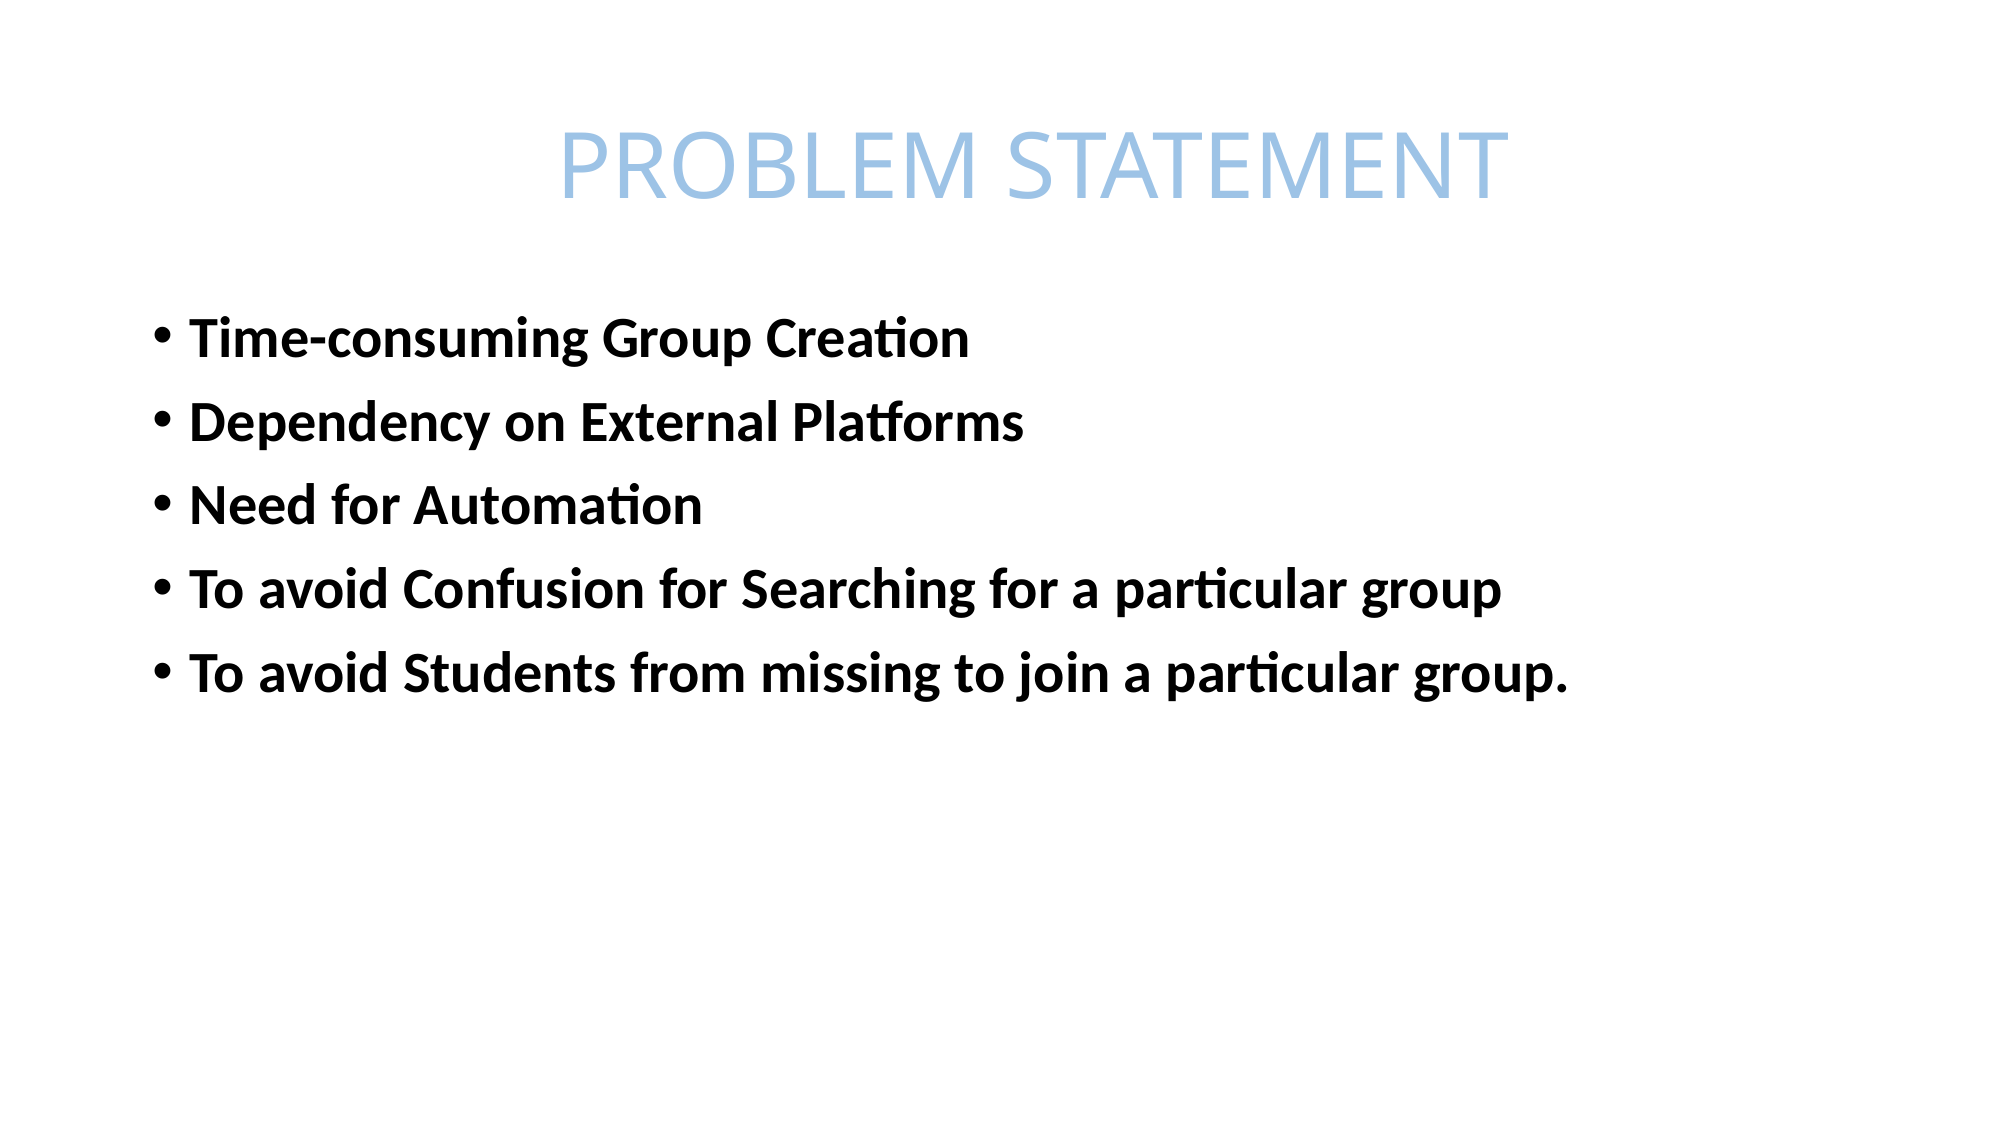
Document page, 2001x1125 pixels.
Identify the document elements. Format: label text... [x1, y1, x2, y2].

list Time-consuming Group Creation Dependency on External Platforms Need for Automation To avoid Confusion for Searching for a particular group To avoid Students from missing to join a particular group. [137, 299, 1863, 1014]
title PROBLEM STATEMENT [137, 59, 1863, 278]
